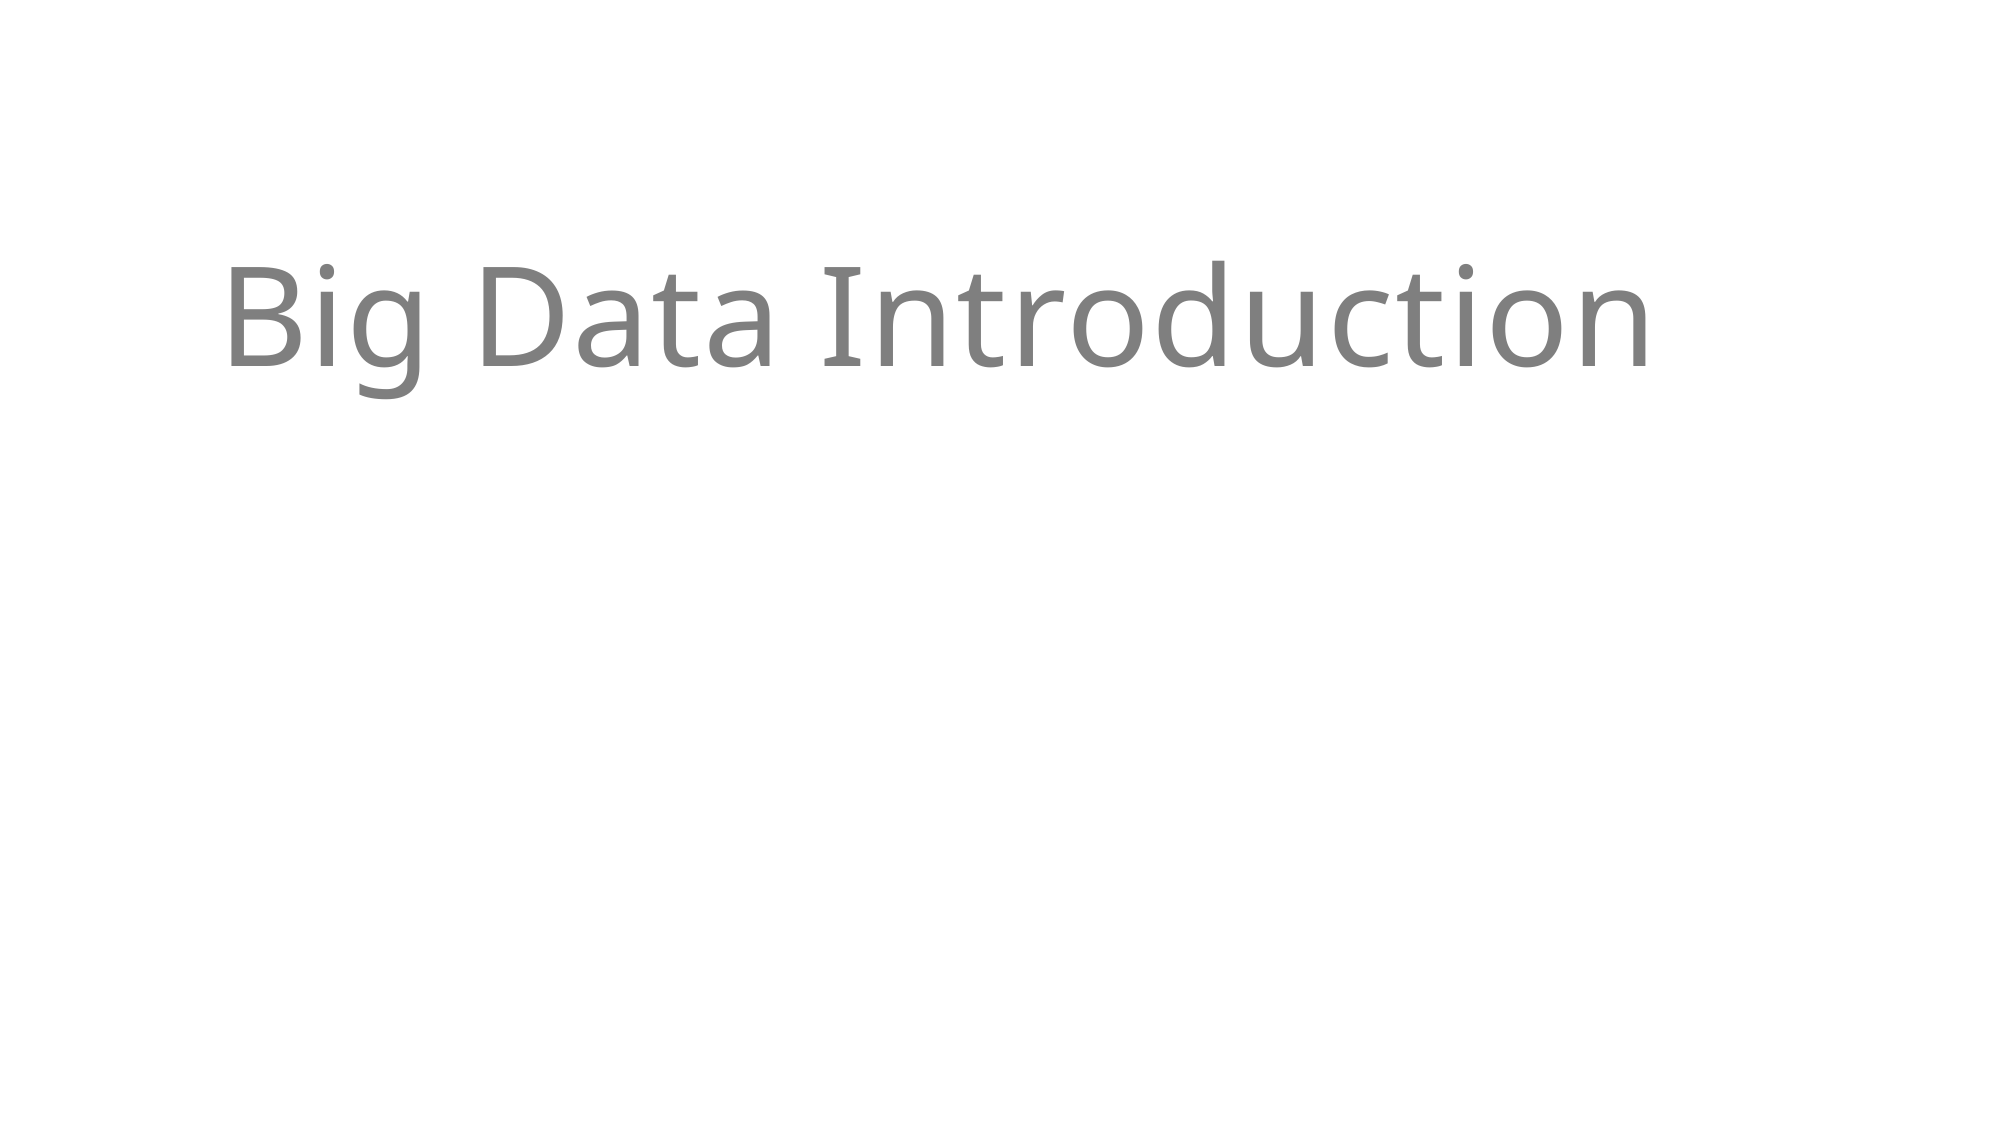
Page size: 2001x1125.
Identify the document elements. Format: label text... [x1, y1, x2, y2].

title Big Data Introduction [150, 224, 1725, 416]
